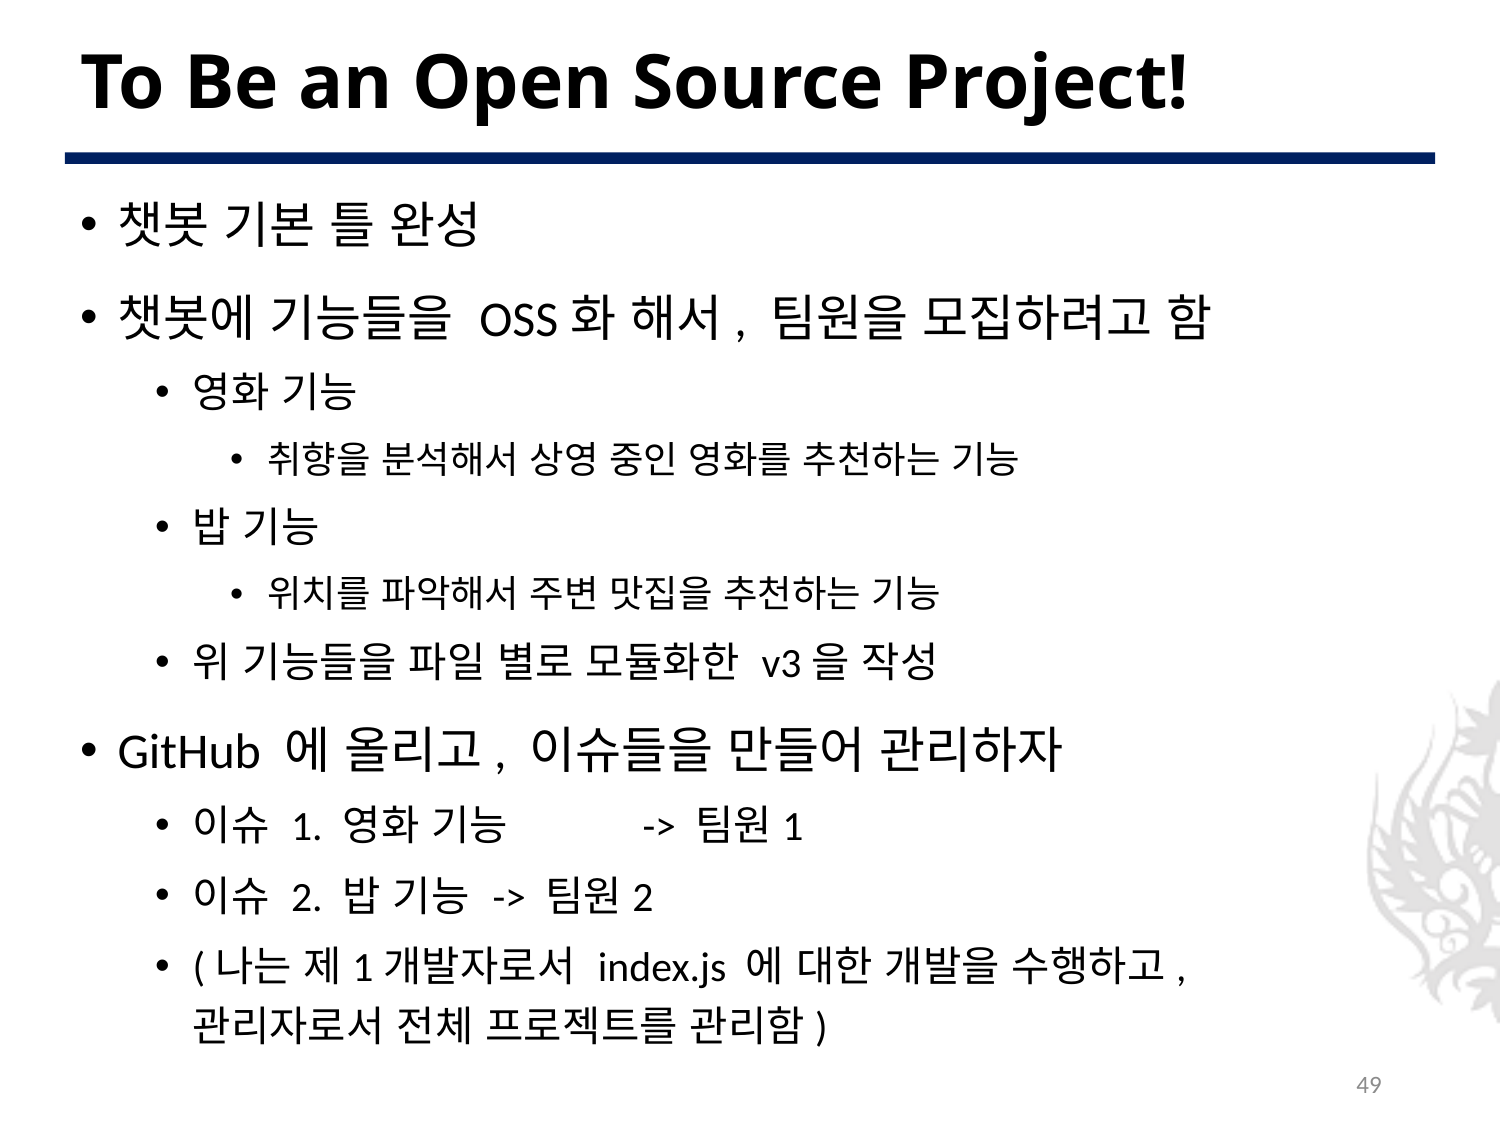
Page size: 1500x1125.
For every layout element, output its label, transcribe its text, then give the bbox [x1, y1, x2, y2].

slide_number 49 [1059, 1057, 1397, 1111]
list 챗봇 기본 틀 완성 챗봇에 기능들을 OSS화 해서, 팀원을 모집하려고 함 영화 기능 취향을 분석해서 상영 중인 영화를 추천하는 기능 밥 기능 위치를 파악해서 주변 맛집을 추천하는 기능 위 기능들을 파일 별로 모듈화한 v3을 작성 GitHub 에 올리고, 이슈들을 만들어 관리하자 이슈 1. 영화 기능 -> 팀원1 이슈 2. 밥 기능 -> 팀원2 (나는 제1개발자로서 index.js 에 대한 개발을 수행하고, 관리자로서 전체 프로젝트를 관리함) [64, 173, 1436, 1039]
title To Be an Open Source Project! [64, 26, 1436, 143]
